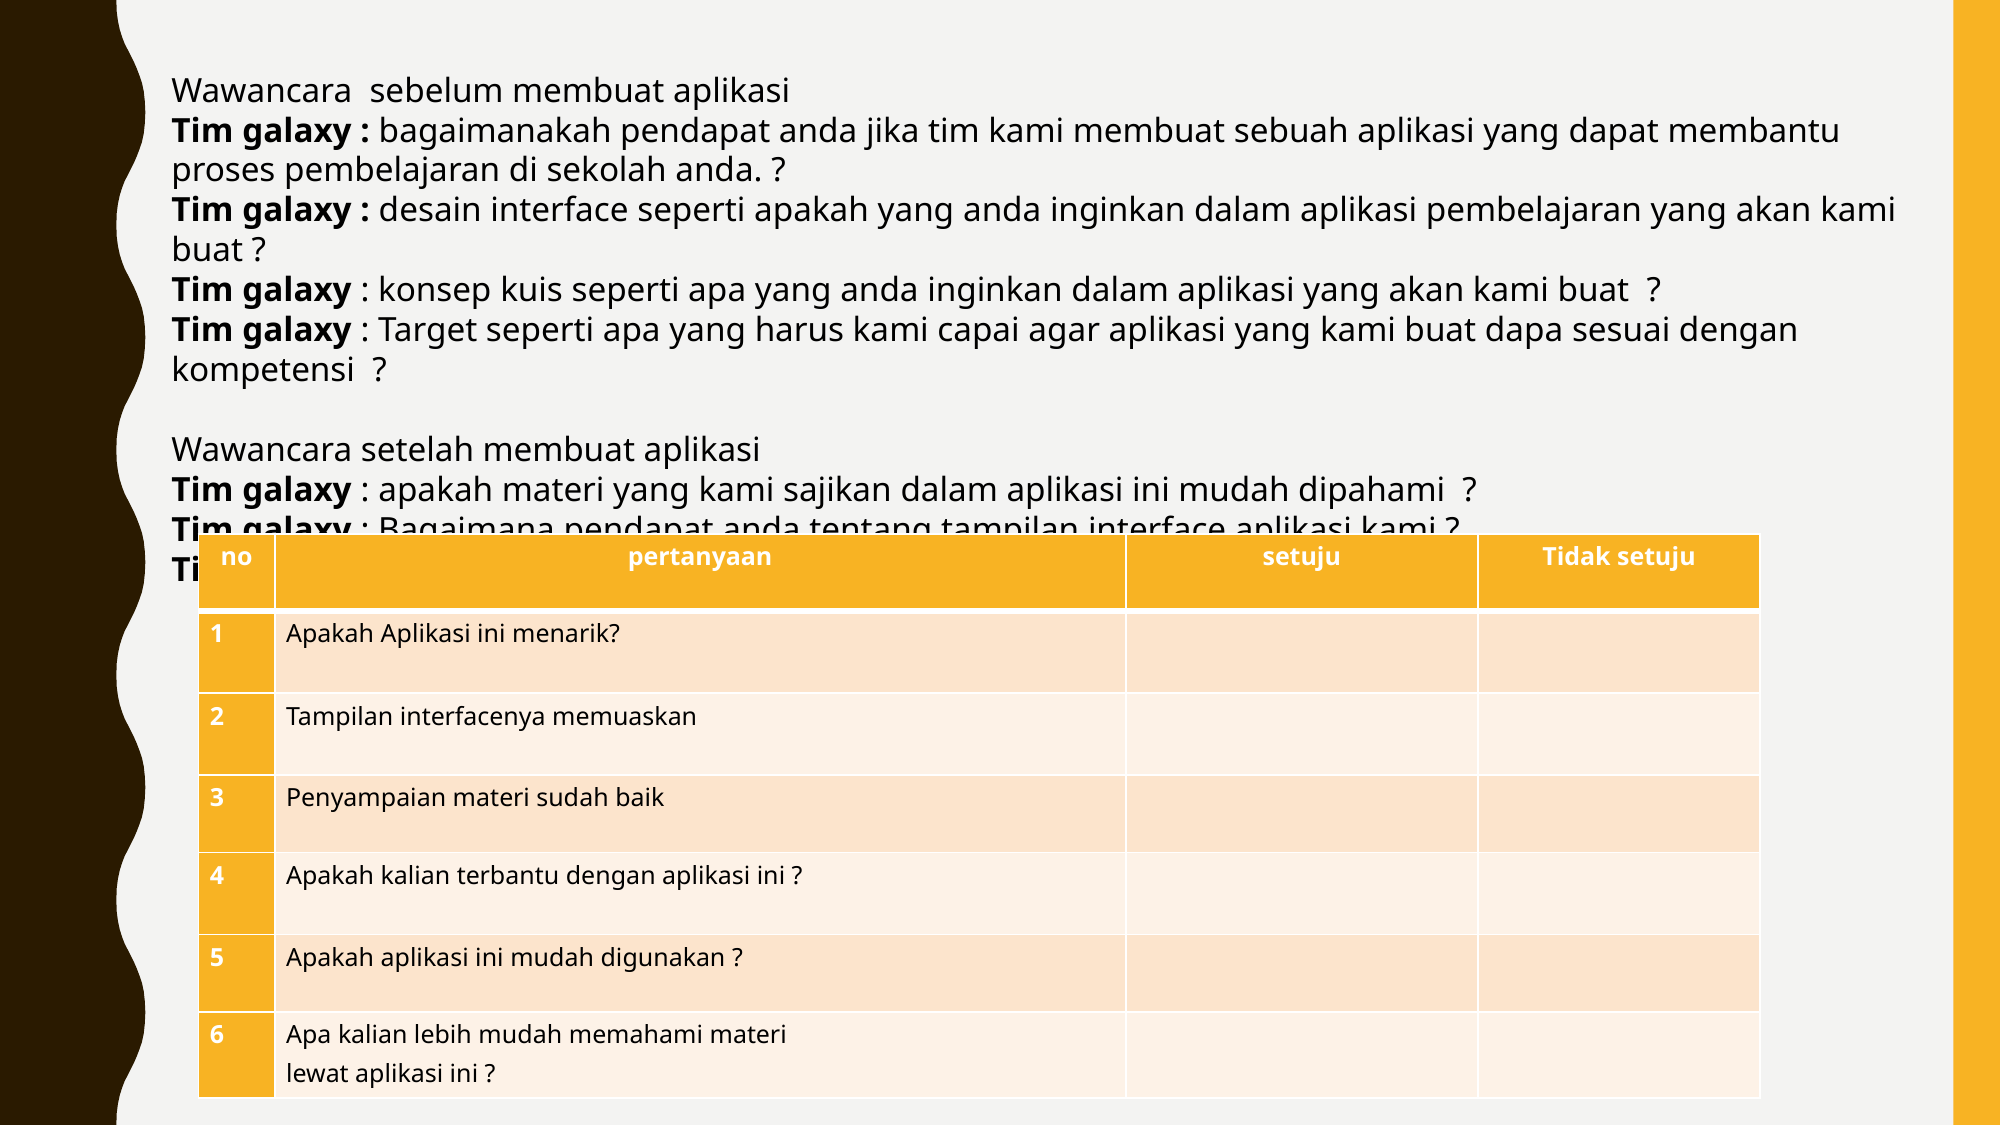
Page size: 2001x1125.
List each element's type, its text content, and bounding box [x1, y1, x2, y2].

table_cell [1127, 1013, 1477, 1097]
table_cell [1479, 694, 1759, 774]
table_cell Apakah aplikasi ini mudah digunakan ? [276, 935, 1125, 1011]
table_cell 5 [199, 935, 274, 1011]
table_cell 6 [199, 1013, 274, 1097]
text_box Wawancara sebelum membuat aplikasi Tim galaxy : bagaimanakah pendapat anda jika tim kami membuat sebuah aplikasi yang dapat membantu proses pembelajaran di sekolah anda. ? Tim galaxy : desain interface seperti apakah yang anda inginkan dalam aplikasi pembelajaran yang akan kami buat ? Tim galaxy : konsep kuis seperti apa yang anda inginkan dalam aplikasi yang akan kami buat ? Tim galaxy : Target seperti apa yang harus kami capai agar aplikasi yang kami buat dapa sesuai dengan kompetensi ? Wawancara setelah membuat aplikasi Tim galaxy : apakah materi yang kami sajikan dalam aplikasi ini mudah dipahami ? Tim galaxy : Bagaimana pendapat anda tentang tampilan interface aplikasi kami ? Tim galaxy : Apakah ada masalah dengan pengoprasian aplikasi yang kami buat ? [156, 61, 1948, 675]
table_header no [199, 535, 274, 608]
table_cell [1479, 853, 1759, 934]
table_header setuju [1127, 535, 1477, 608]
table_cell [1127, 776, 1477, 852]
table_cell 1 [199, 614, 274, 692]
table_cell [1127, 853, 1477, 934]
table_cell [1479, 935, 1759, 1011]
table_cell Penyampaian materi sudah baik [276, 776, 1125, 852]
table_cell Tampilan interfacenya memuaskan [276, 694, 1125, 774]
table_cell 4 [199, 853, 274, 934]
table_header Tidak setuju [1479, 535, 1759, 608]
table_header pertanyaan [276, 535, 1125, 608]
table_cell [1479, 776, 1759, 852]
table_cell Apakah Aplikasi ini menarik? [276, 614, 1125, 692]
table_cell Apa kalian lebih mudah memahami materi lewat aplikasi ini ? [276, 1013, 1125, 1097]
table_cell 3 [199, 776, 274, 852]
table_cell [1127, 614, 1477, 692]
table_cell 2 [199, 694, 274, 774]
table_cell [1479, 614, 1759, 692]
table_cell [1127, 694, 1477, 774]
table_cell [1479, 1013, 1759, 1097]
table_cell Apakah kalian terbantu dengan aplikasi ini ? [276, 853, 1125, 934]
table_cell [1127, 935, 1477, 1011]
